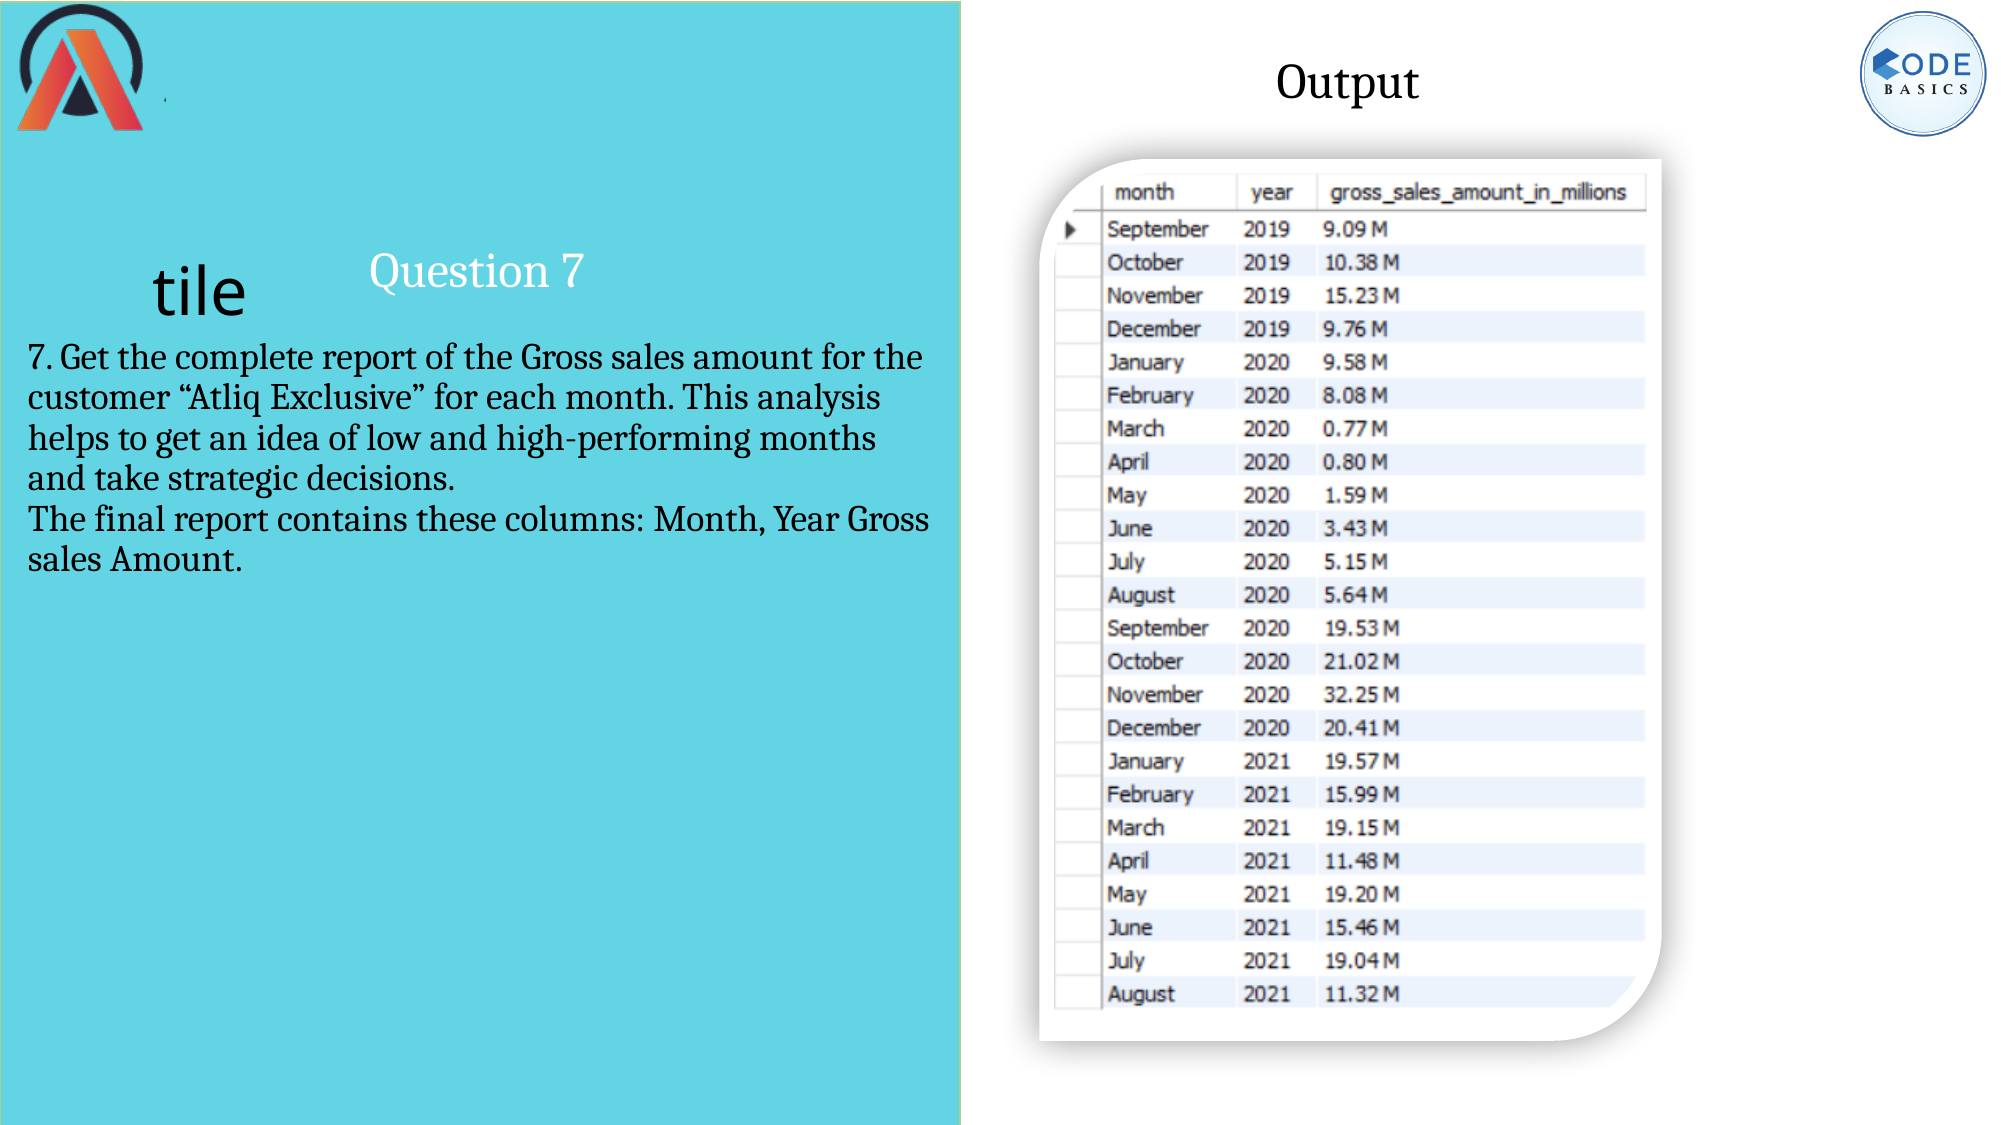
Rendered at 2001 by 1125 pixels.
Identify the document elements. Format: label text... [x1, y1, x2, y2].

text_box 7. Get the complete report of the Gross sales amount for the customer “Atliq Exclusive” for each month. This analysis helps to get an idea of low and high-performing months and take strategic decisions. The final report contains these columns: Month, Year Gross sales Amount. [12, 321, 948, 595]
picture [0, 0, 166, 160]
text_box [0, 1, 961, 1125]
title tile [137, 75, 783, 321]
picture [1855, 6, 1991, 141]
picture [1046, 166, 1655, 1034]
text_box Question 7 [354, 230, 652, 306]
text_box Output [1261, 40, 1466, 116]
